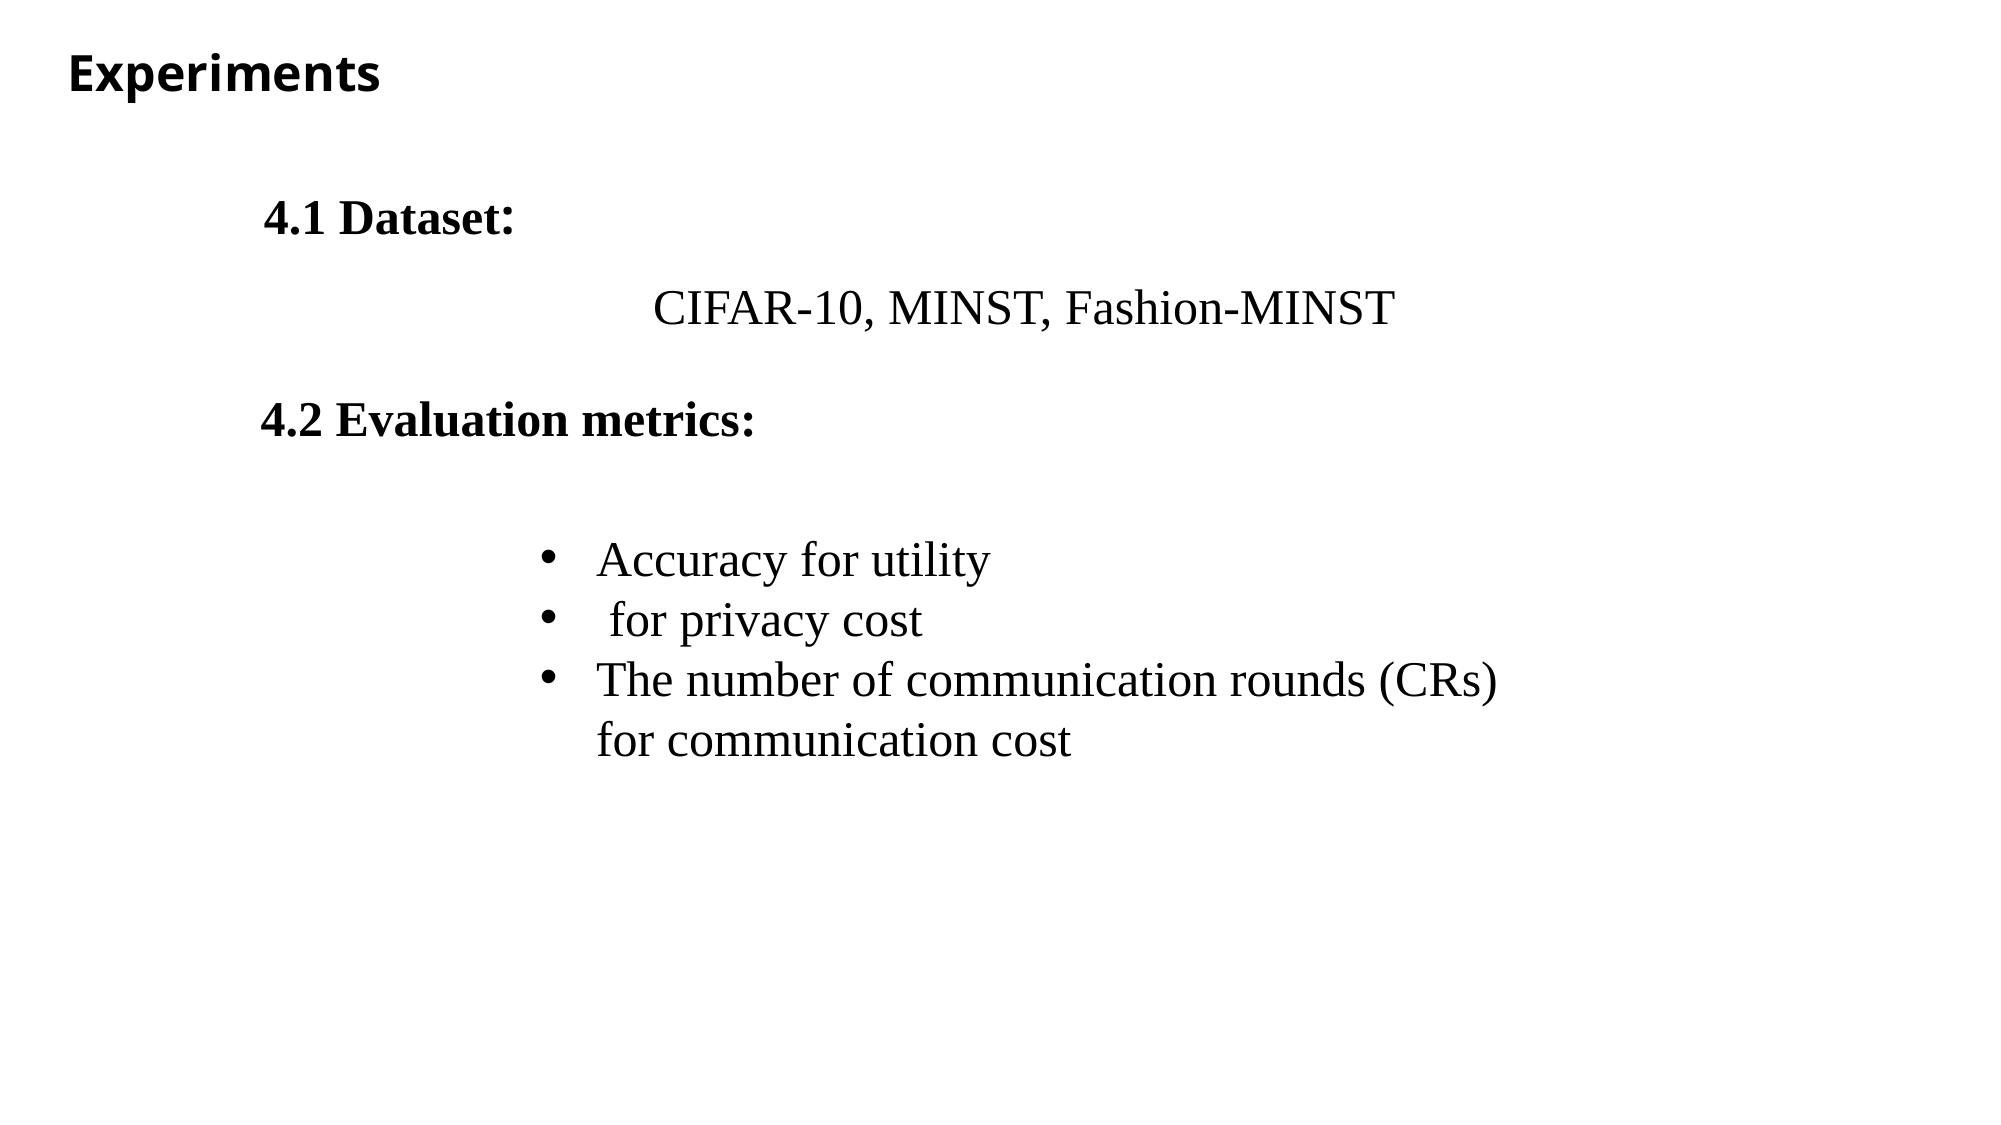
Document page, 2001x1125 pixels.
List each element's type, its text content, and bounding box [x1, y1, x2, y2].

text_box 4.1 Dataset: CIFAR-10, MINST, Fashion-MINST [249, 147, 1800, 343]
text_box Experiments [40, 34, 605, 110]
text_box 4.2 Evaluation metrics: [245, 378, 1556, 454]
